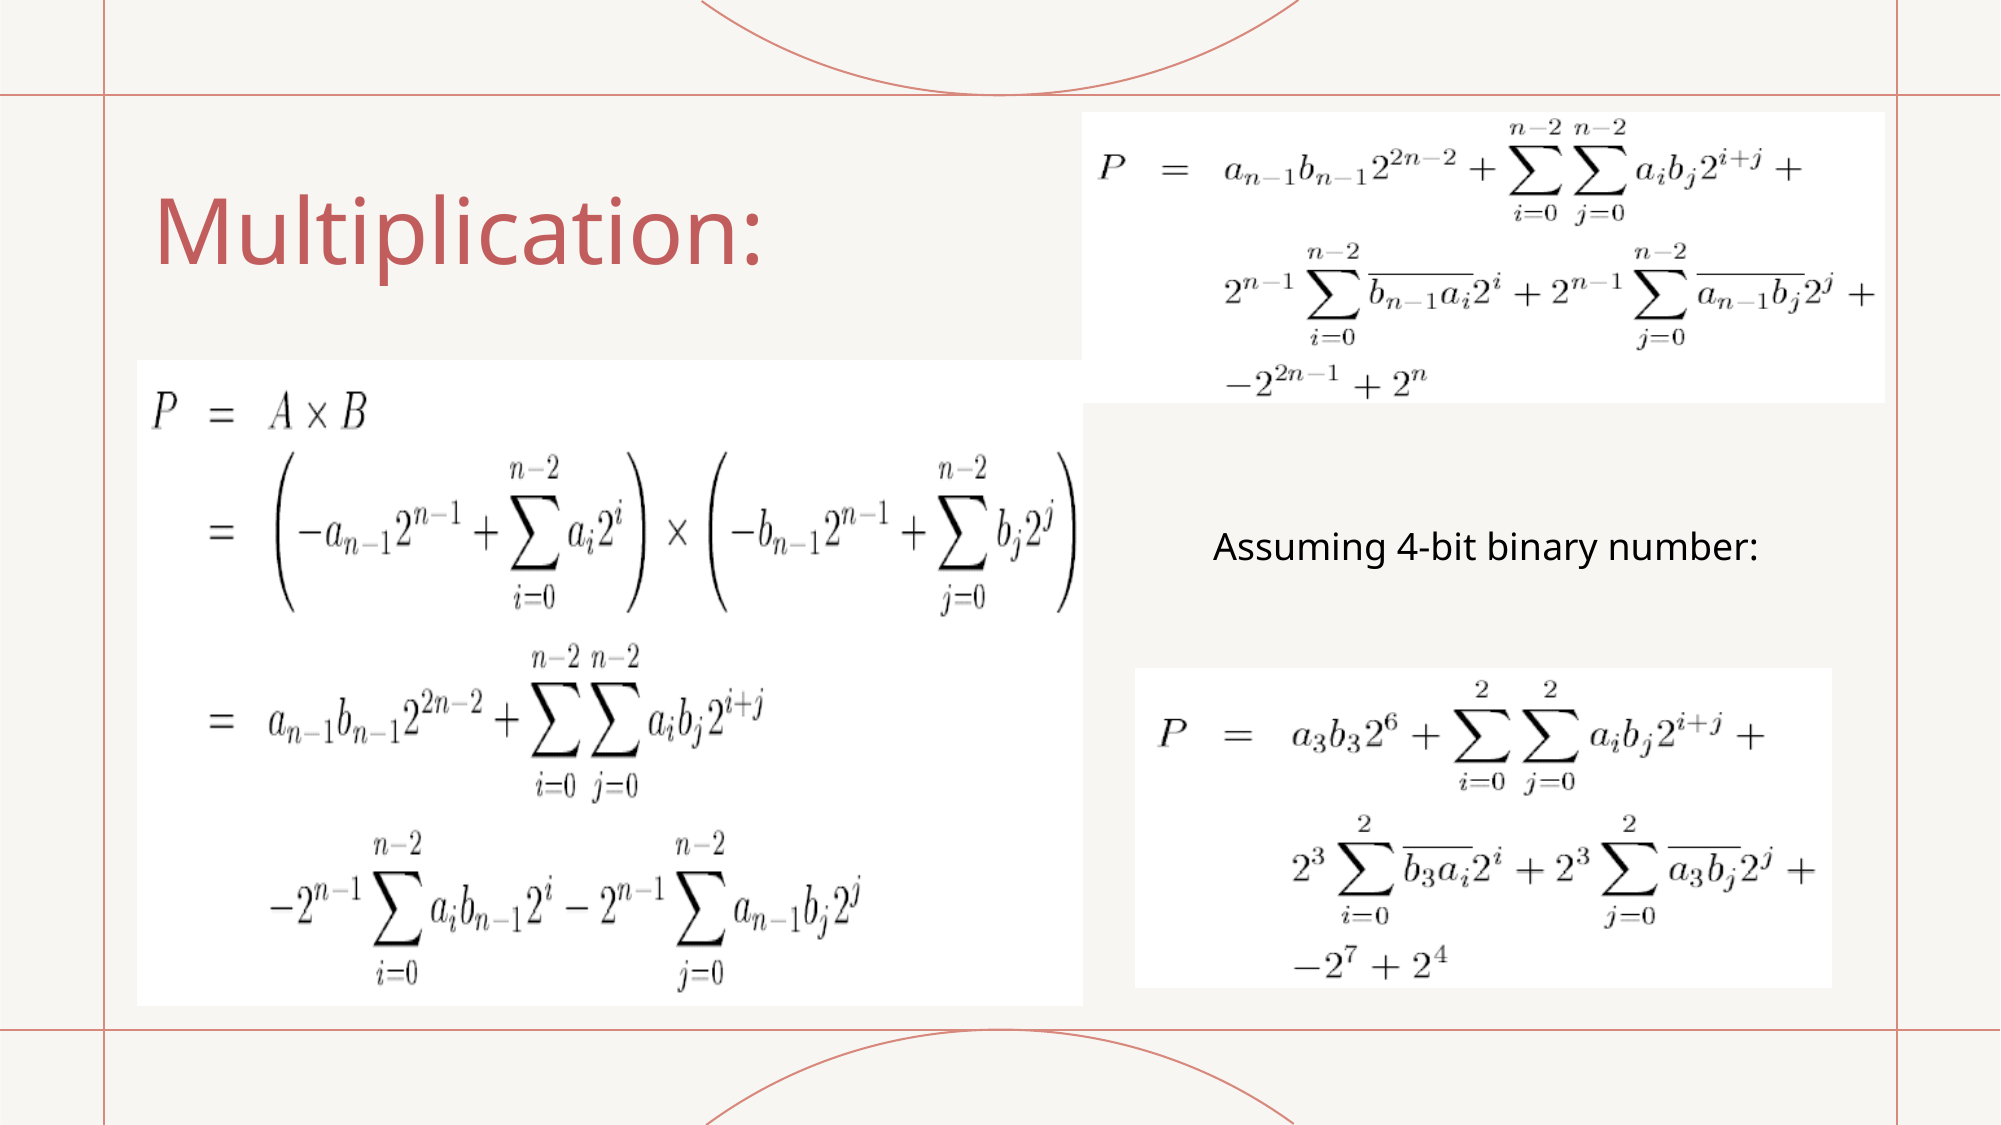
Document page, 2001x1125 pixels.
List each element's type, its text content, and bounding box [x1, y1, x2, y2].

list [137, 360, 1083, 1006]
title Multiplication: [137, 119, 1082, 337]
picture [1135, 668, 1832, 988]
text_box Assuming 4-bit binary number: [1198, 515, 1794, 576]
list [1082, 112, 1885, 403]
